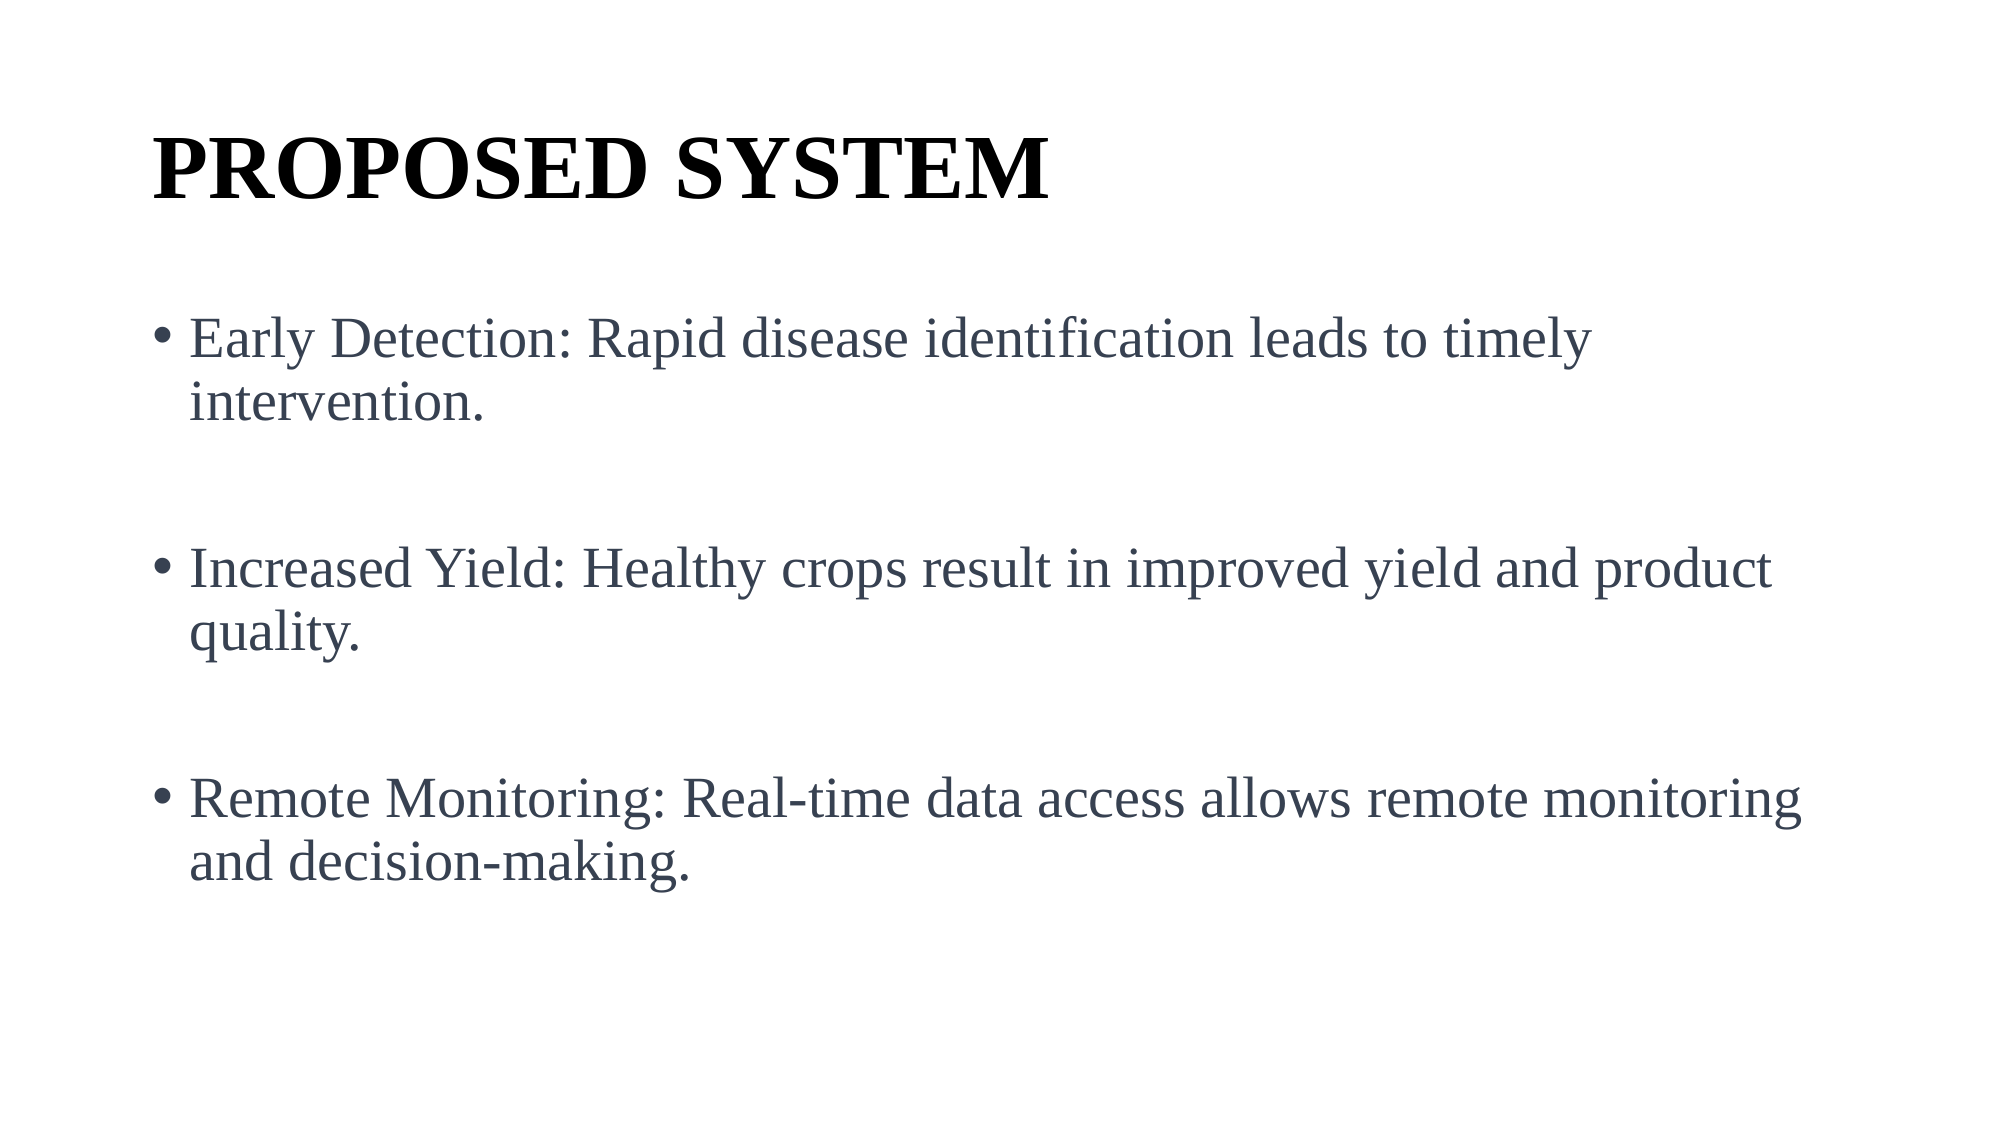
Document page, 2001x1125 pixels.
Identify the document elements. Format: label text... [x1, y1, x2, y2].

list Early Detection: Rapid disease identification leads to timely intervention. Increased Yield: Healthy crops result in improved yield and product quality. Remote Monitoring: Real-time data access allows remote monitoring and decision-making. [137, 299, 1863, 1014]
title PROPOSED SYSTEM [137, 59, 1863, 278]
